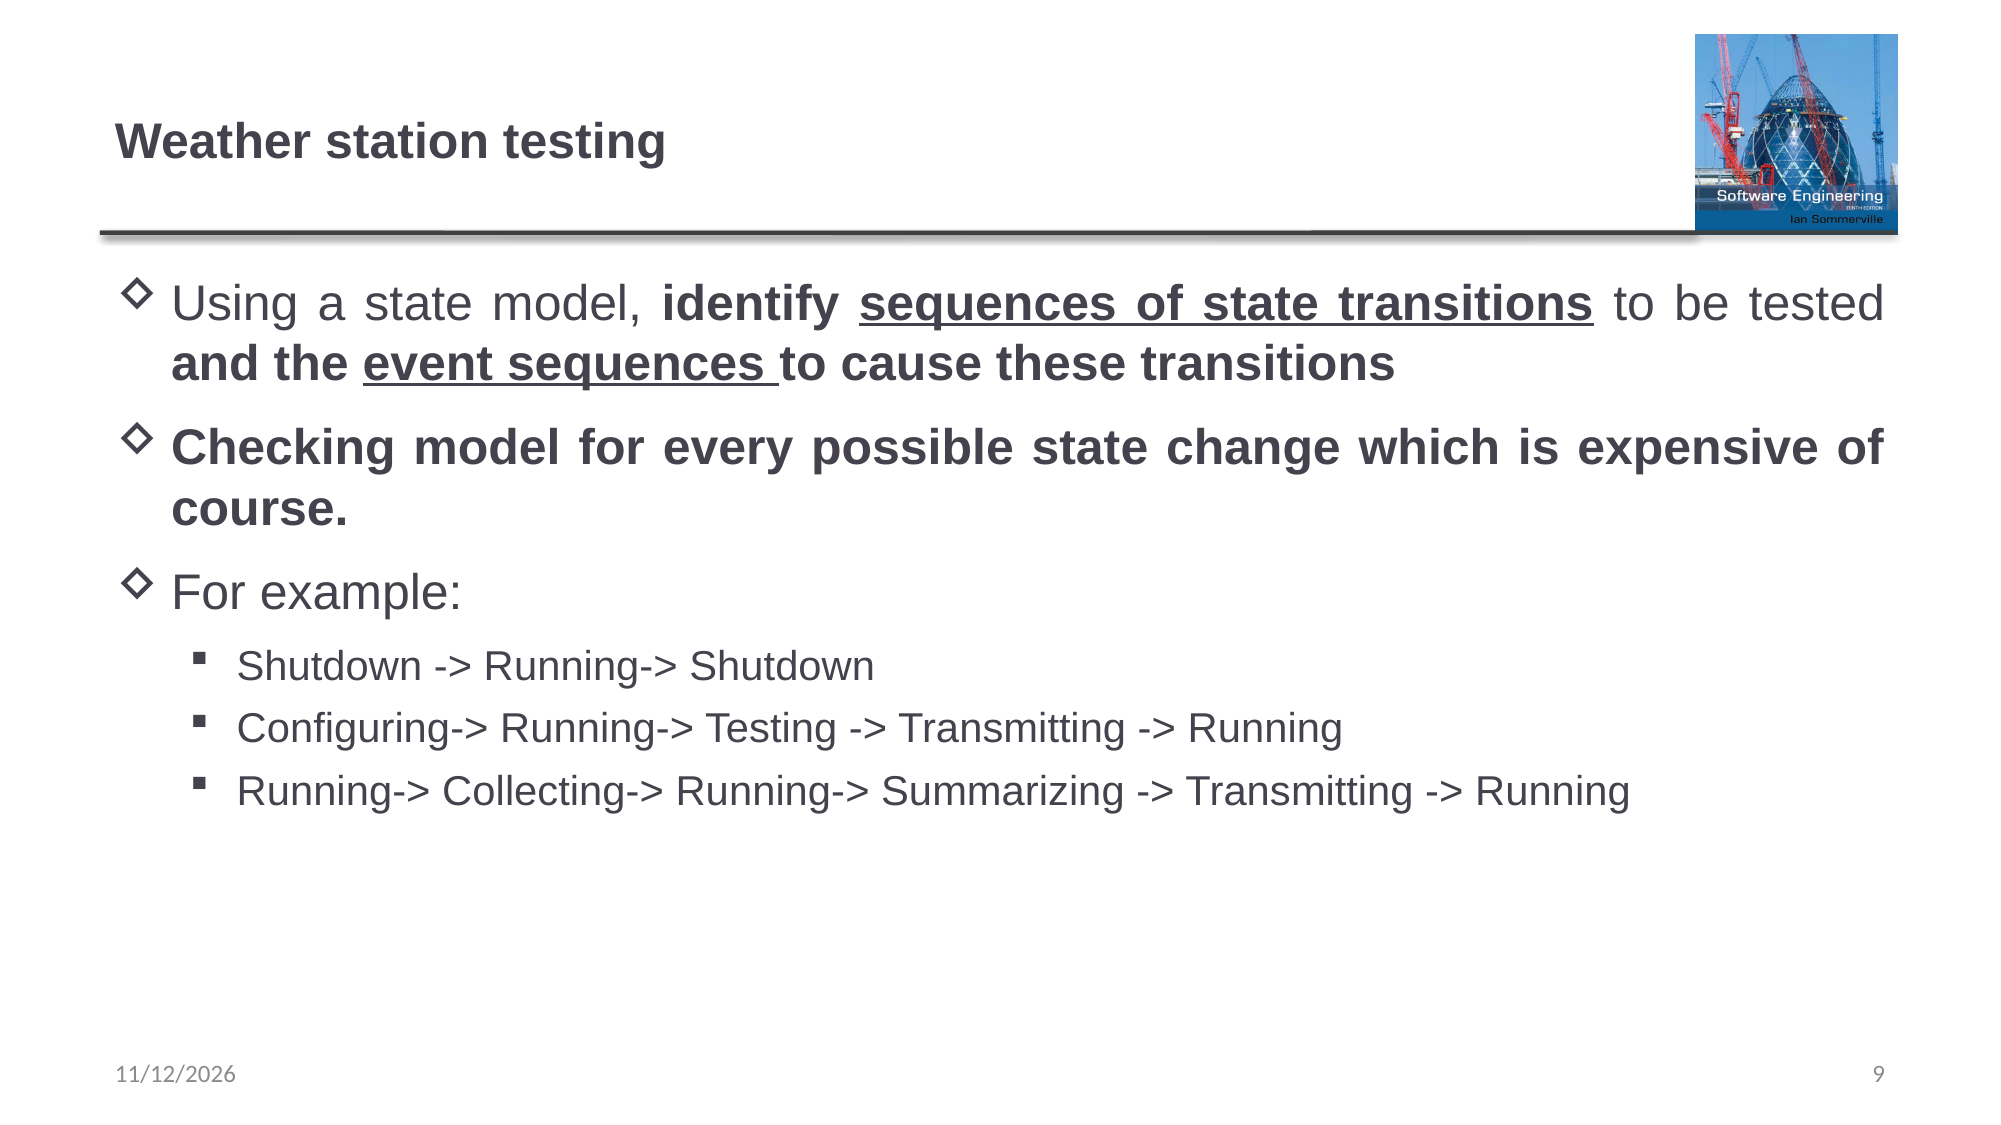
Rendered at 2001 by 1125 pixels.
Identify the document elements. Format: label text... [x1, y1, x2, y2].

slide_number 9 [1433, 1042, 1900, 1103]
picture [1695, 34, 1898, 230]
title Weather station testing [99, 44, 1696, 233]
list Using a state model, identify sequences of state transitions to be tested and the event sequences to cause these transitions Checking model for every possible state change which is expensive of course. For example: Shutdown -> Running-> Shutdown Configuring-> Running-> Testing -> Transmitting -> Running Running-> Collecting-> Running-> Summarizing -> Transmitting -> Running [99, 262, 1900, 1005]
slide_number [99, 1042, 567, 1103]
